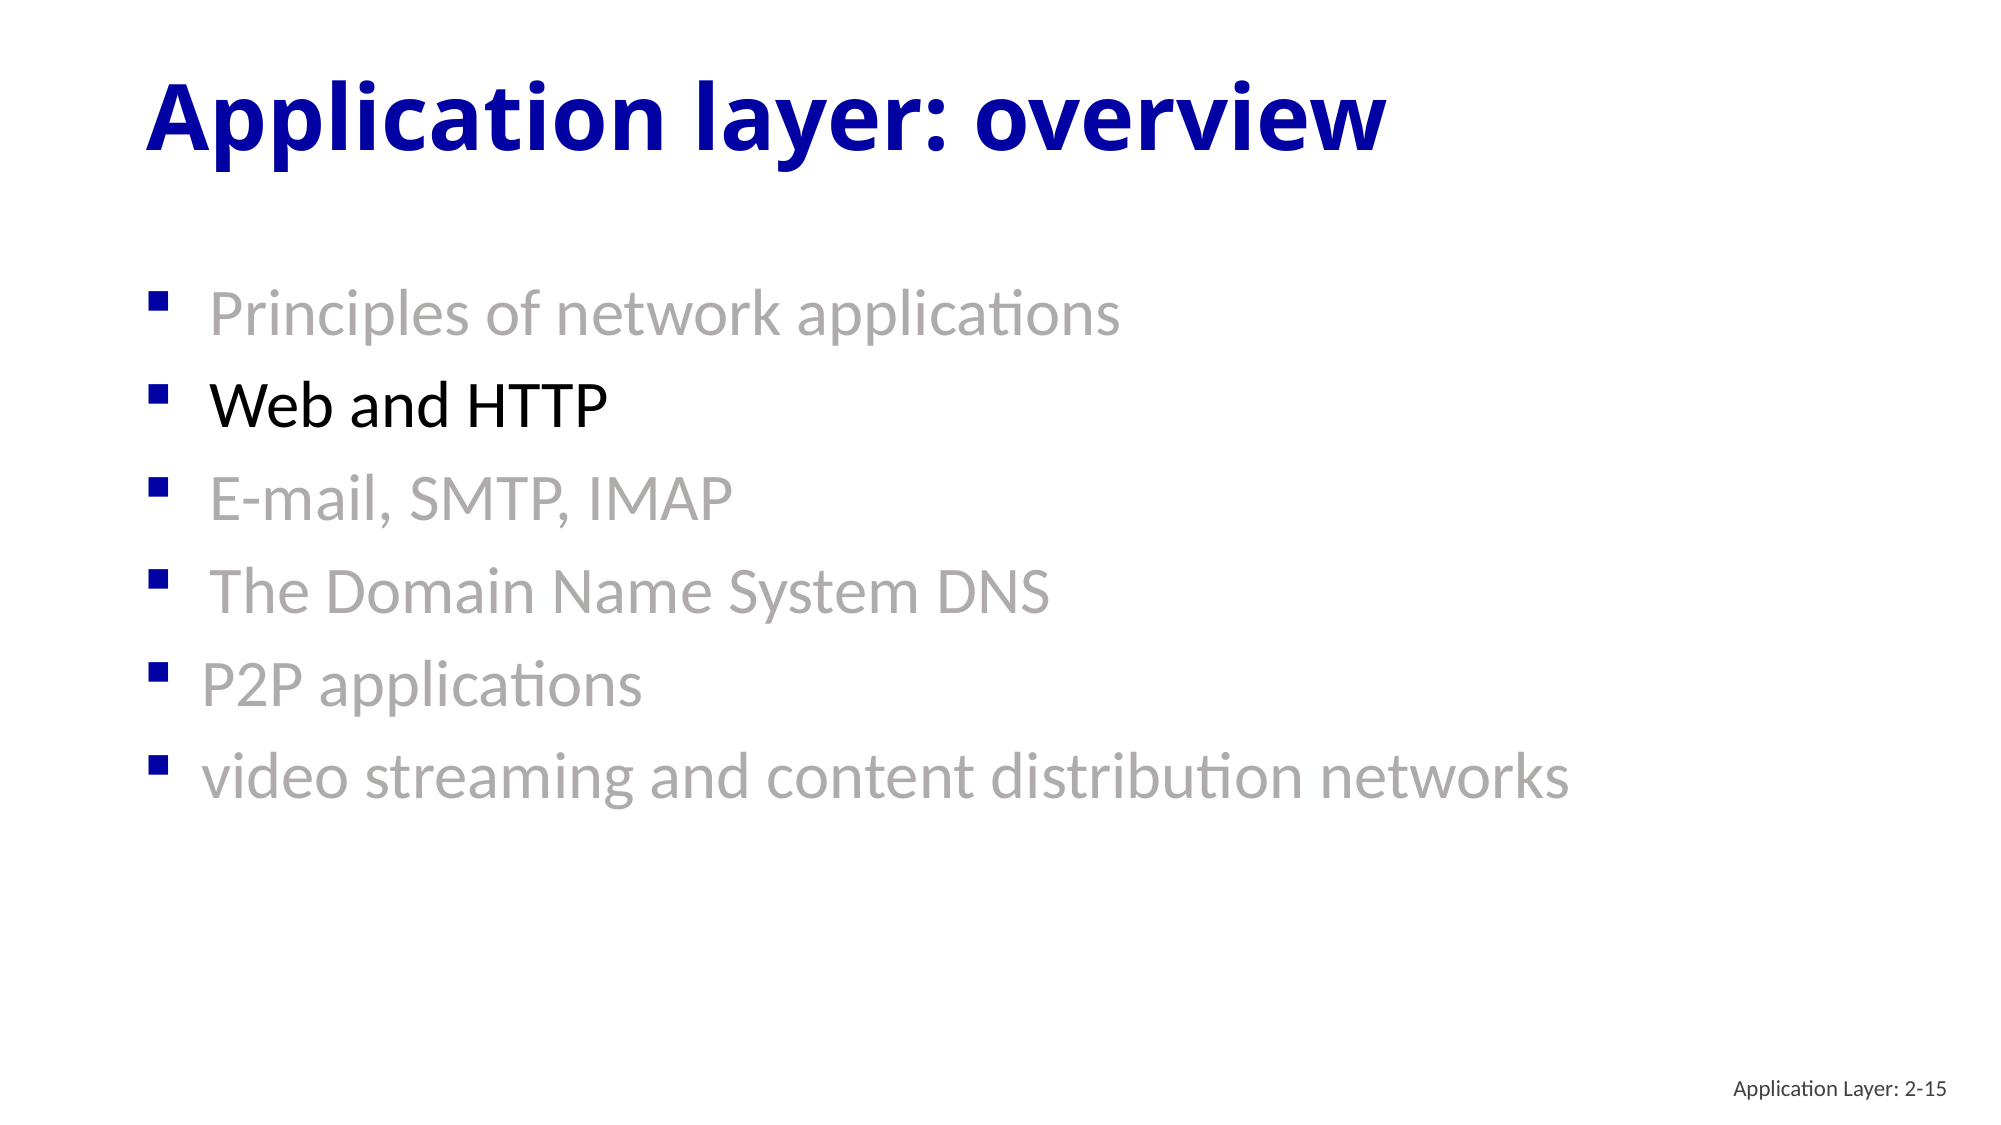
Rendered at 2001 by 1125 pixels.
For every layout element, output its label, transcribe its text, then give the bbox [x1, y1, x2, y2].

text_box [1075, 233, 1963, 1021]
slide_number Application Layer: 2-15 [1512, 1056, 1963, 1117]
title Application layer: overview [131, 47, 1856, 195]
text_box Principles of network applications Web and HTTP E-mail, SMTP, IMAP The Domain Name System DNS P2P applications video streaming and content distribution networks [129, 270, 1075, 984]
